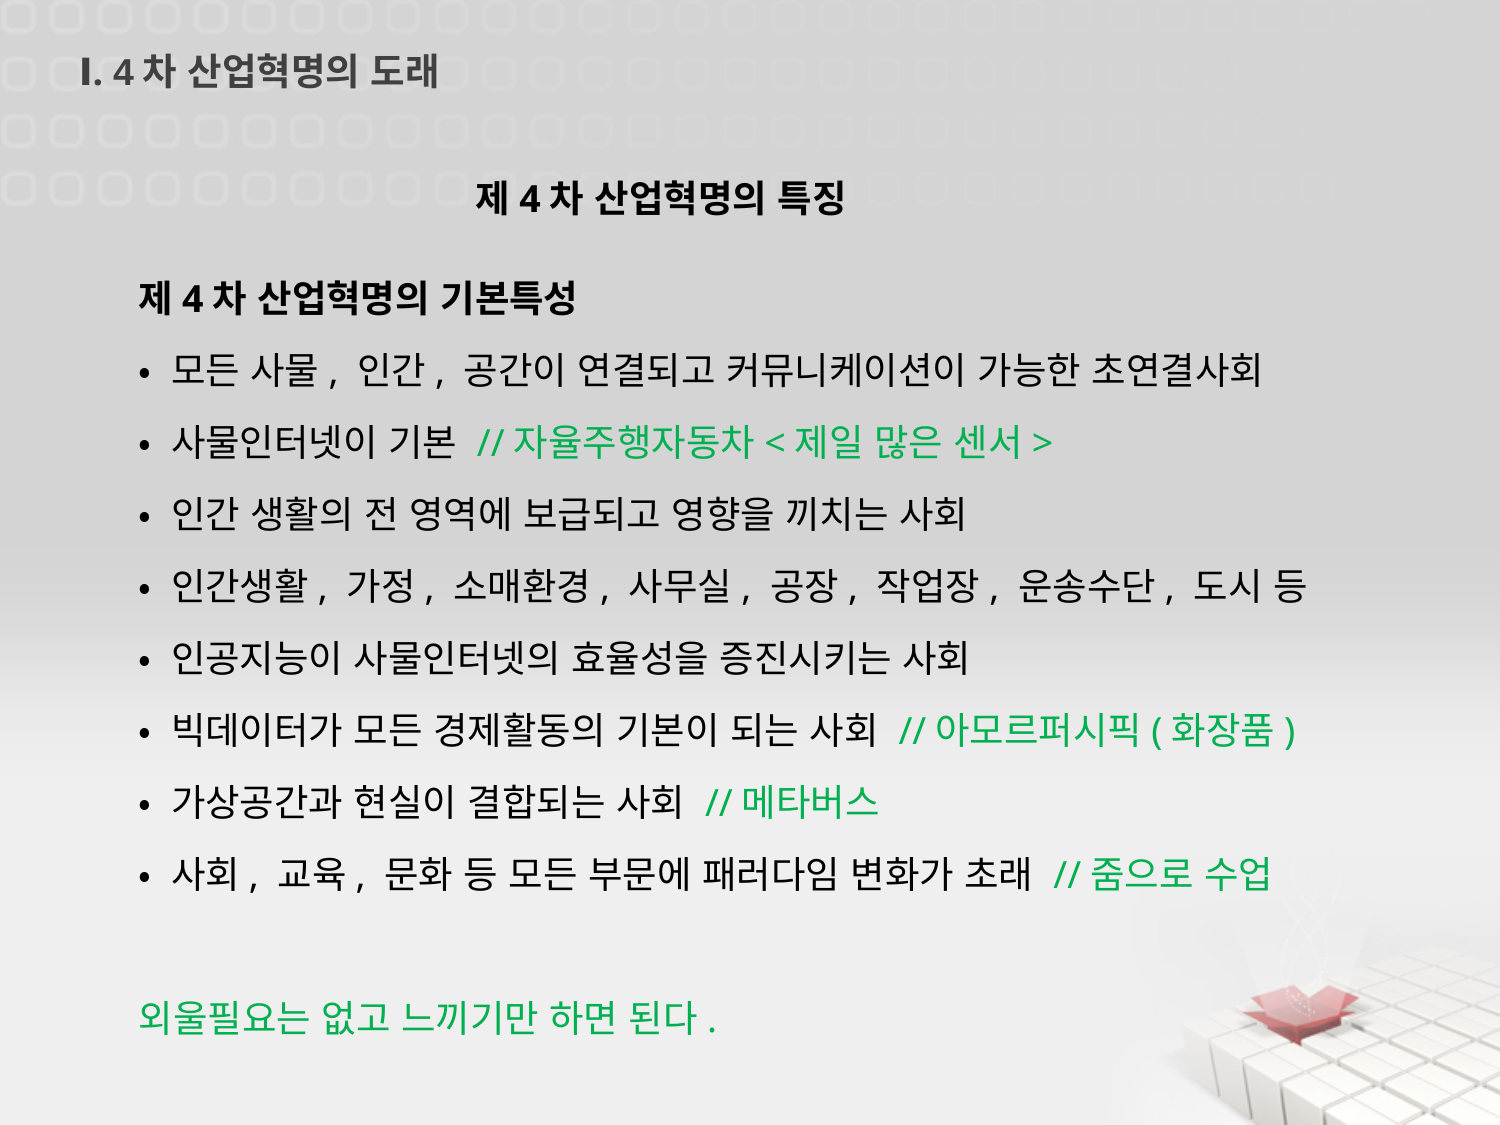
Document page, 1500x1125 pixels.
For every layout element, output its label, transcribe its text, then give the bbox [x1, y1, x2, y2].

picture [0, 0, 1500, 1125]
text_box [41, 65, 1500, 174]
text_box 제4차 산업혁명의 기본특성 • 모든 사물, 인간, 공간이 연결되고 커뮤니케이션이 가능한 초연결사회 • 사물인터넷이 기본 //자율주행자동차<제일 많은 센서> • 인간 생활의 전 영역에 보급되고 영향을 끼치는 사회 • 인간생활, 가정, 소매환경, 사무실, 공장, 작업장, 운송수단, 도시 등 • 인공지능이 사물인터넷의 효율성을 증진시키는 사회 • 빅데이터가 모든 경제활동의 기본이 되는 사회 //아모르퍼시픽(화장품) • 가상공간과 현실이 결합되는 사회 //메타버스 • 사회, 교육, 문화 등 모든 부문에 패러다임 변화가 초래 //줌으로 수업 외울필요는 없고 느끼기만 하면 된다. [123, 240, 1436, 1048]
text_box 제4차 산업혁명의 특징 [461, 167, 862, 228]
text_box Ⅰ. 4차 산업혁명의 도래 [63, 40, 455, 65]
